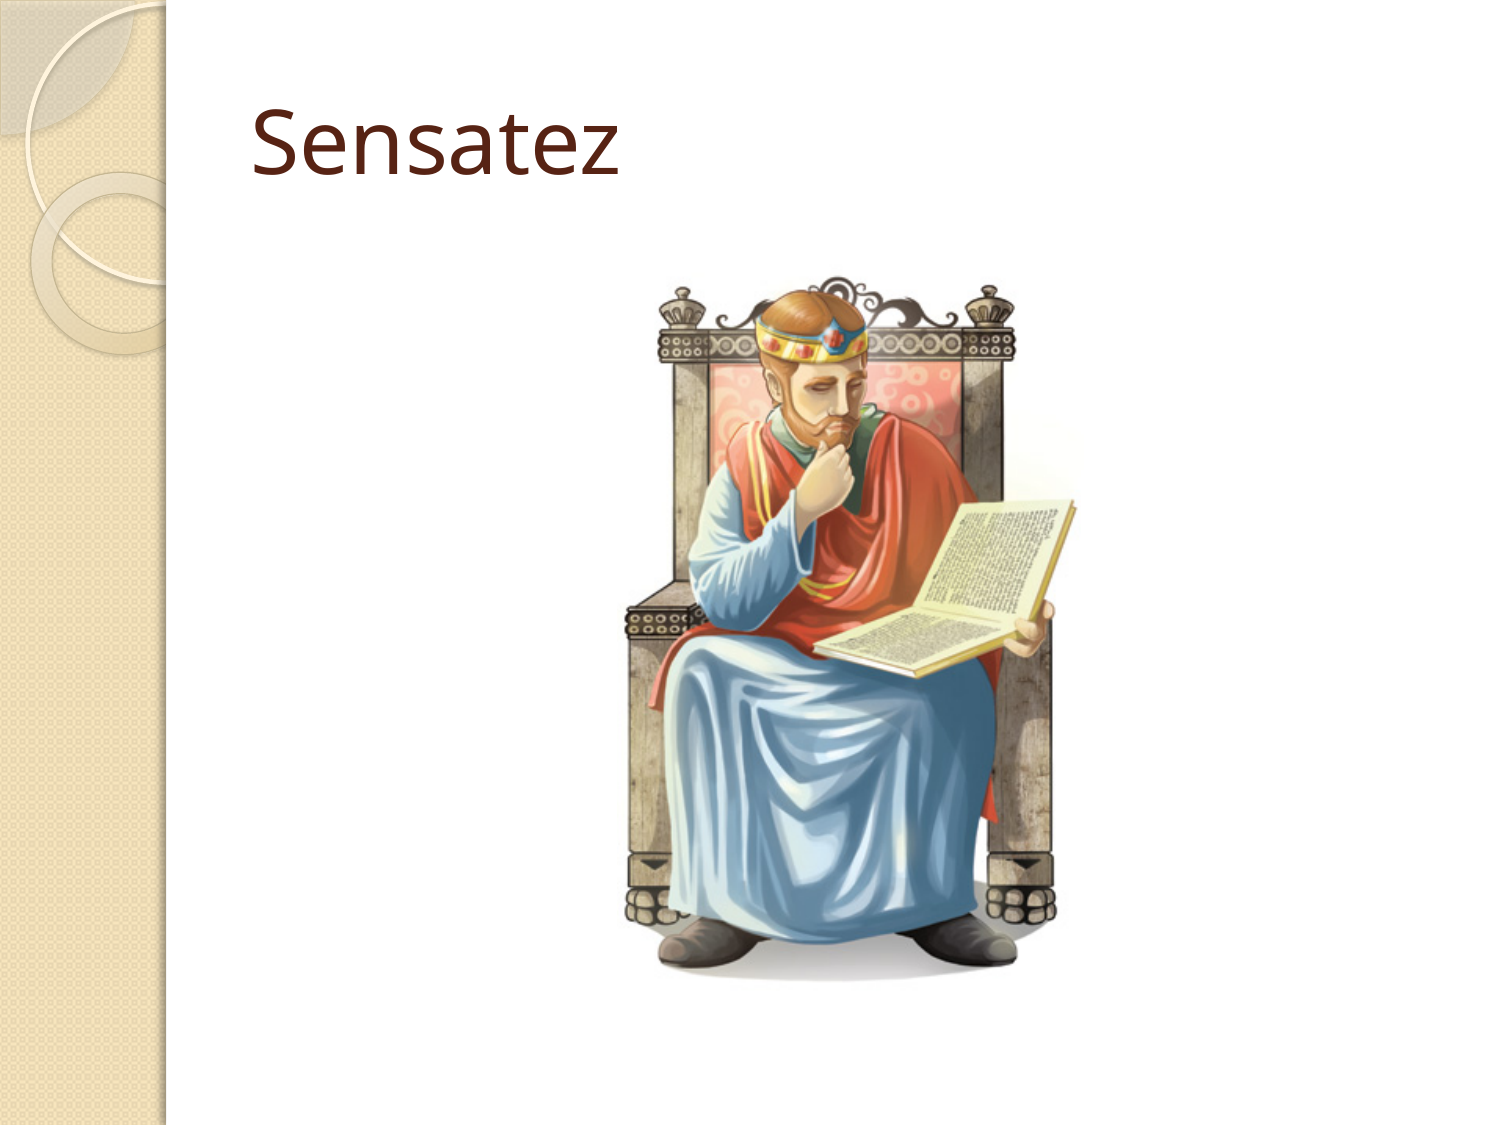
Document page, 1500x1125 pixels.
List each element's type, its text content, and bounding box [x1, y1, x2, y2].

title Sensatez [235, 45, 1466, 233]
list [617, 240, 1084, 1023]
